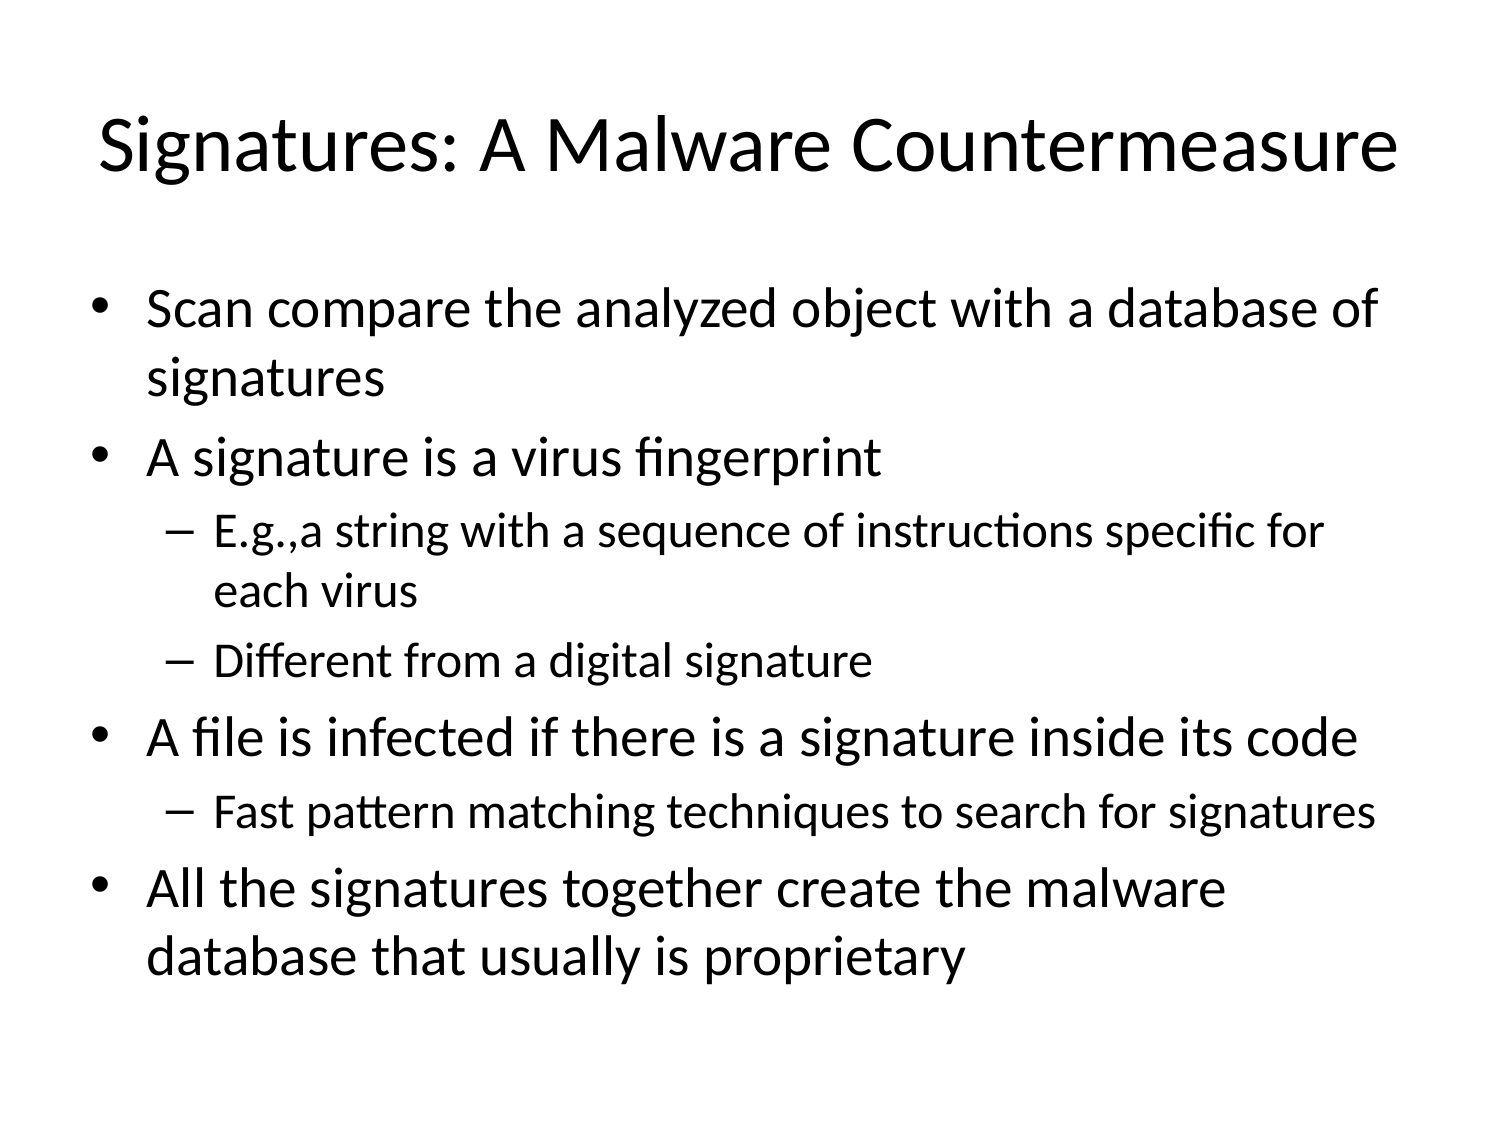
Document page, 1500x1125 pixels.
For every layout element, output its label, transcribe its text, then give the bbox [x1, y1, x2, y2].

list Scan compare the analyzed object with a database of signatures A signature is a virus fingerprint E.g.,a string with a sequence of instructions specific for each virus Different from a digital signature A file is infected if there is a signature inside its code Fast pattern matching techniques to search for signatures All the signatures together create the malware database that usually is proprietary [75, 262, 1425, 1005]
title Signatures: A Malware Countermeasure [75, 45, 1425, 233]
